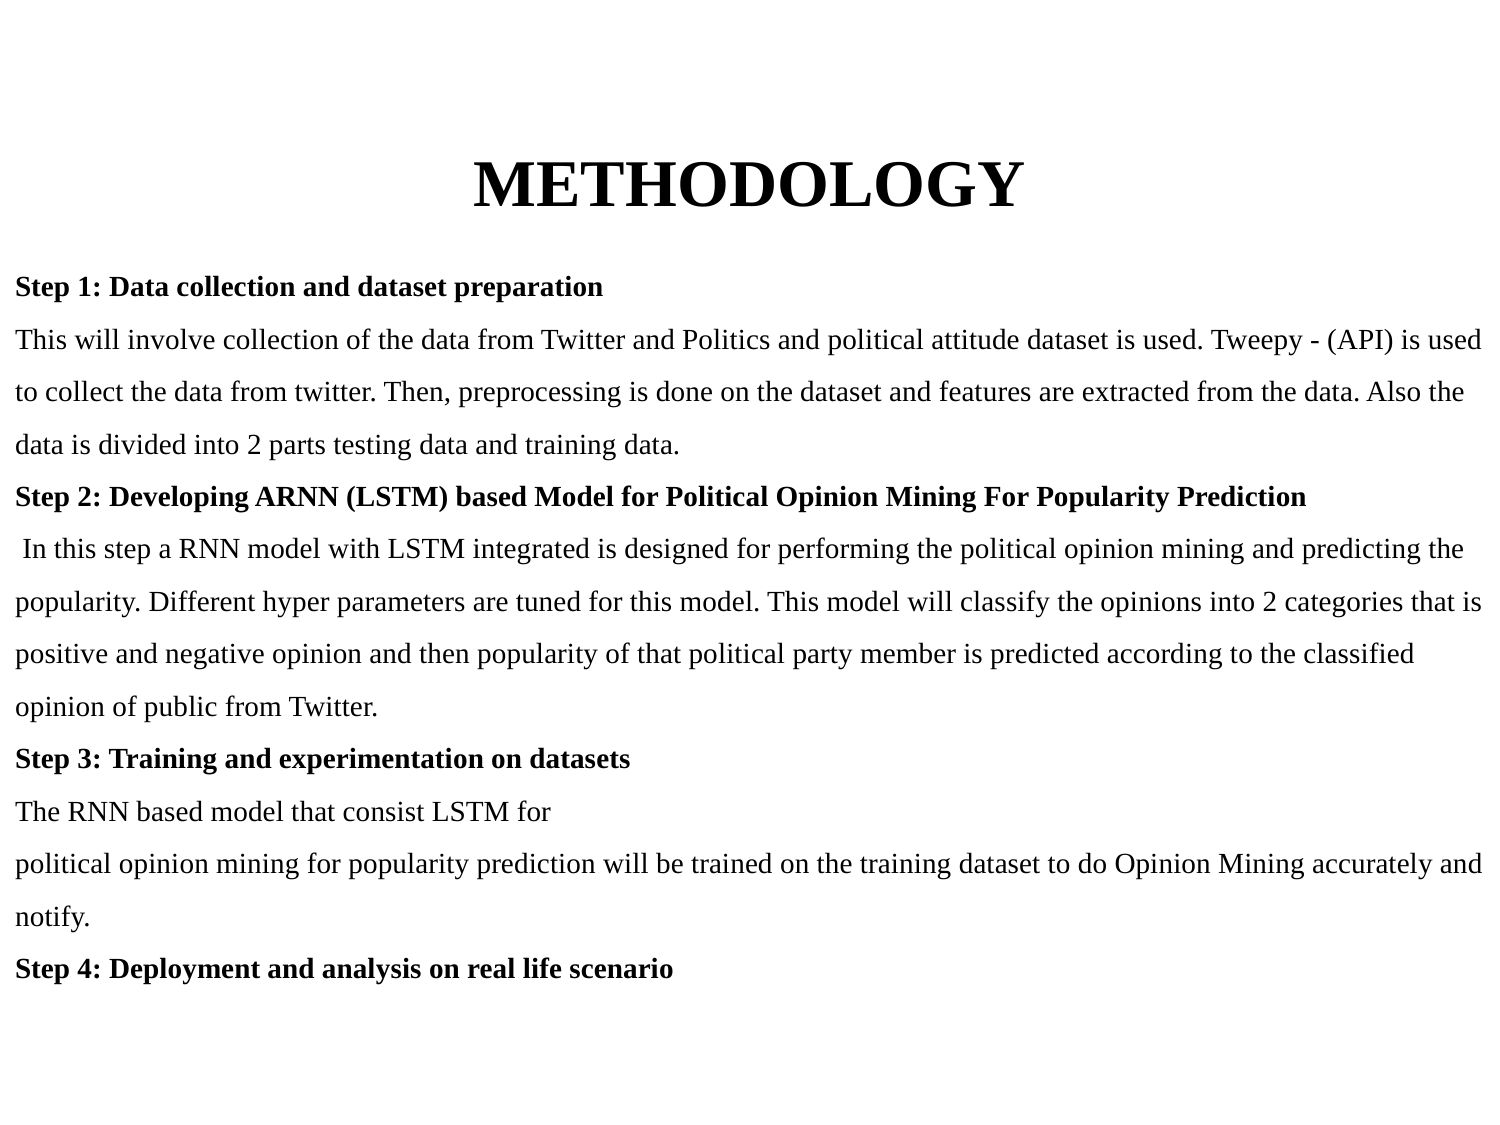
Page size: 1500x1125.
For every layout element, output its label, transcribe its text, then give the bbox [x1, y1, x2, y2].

text_box METHODOLOGY Step 1: Data collection and dataset preparation This will involve collection of the data from Twitter and Politics and political attitude dataset is used. Tweepy - (API) is used to collect the data from twitter. Then, preprocessing is done on the dataset and features are extracted from the data. Also the data is divided into 2 parts testing data and training data. Step 2: Developing ARNN (LSTM) based Model for Political Opinion Mining For Popularity Prediction In this step a RNN model with LSTM integrated is designed for performing the political opinion mining and predicting the popularity. Different hyper parameters are tuned for this model. This model will classify the opinions into 2 categories that is positive and negative opinion and then popularity of that political party member is predicted according to the classified opinion of public from Twitter. Step 3: Training and experimentation on datasets The RNN based model that consist LSTM for political opinion mining for popularity prediction will be trained on the training dataset to do Opinion Mining accurately and notify. Step 4: Deployment and analysis on real life scenario [0, 5, 1500, 992]
